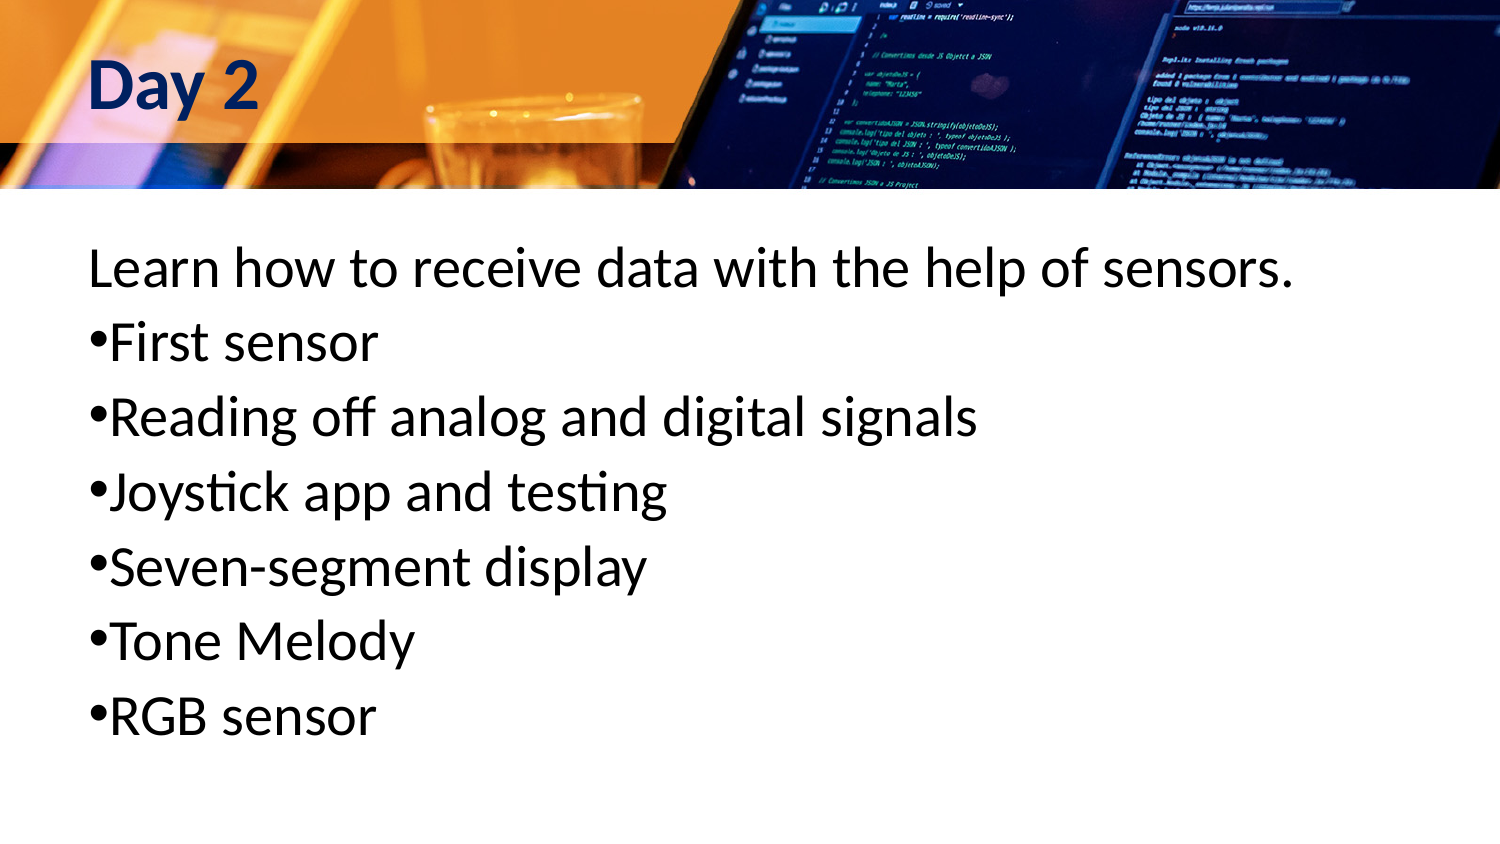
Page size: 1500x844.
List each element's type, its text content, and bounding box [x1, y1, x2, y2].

list Learn how to receive data with the help of sensors. First sensor Reading off analog and digital signals Joystick app and testing Seven-segment display Tone Melody RGB sensor [73, 221, 1427, 823]
picture [0, 0, 1500, 844]
title Day 2 [72, 16, 1425, 142]
